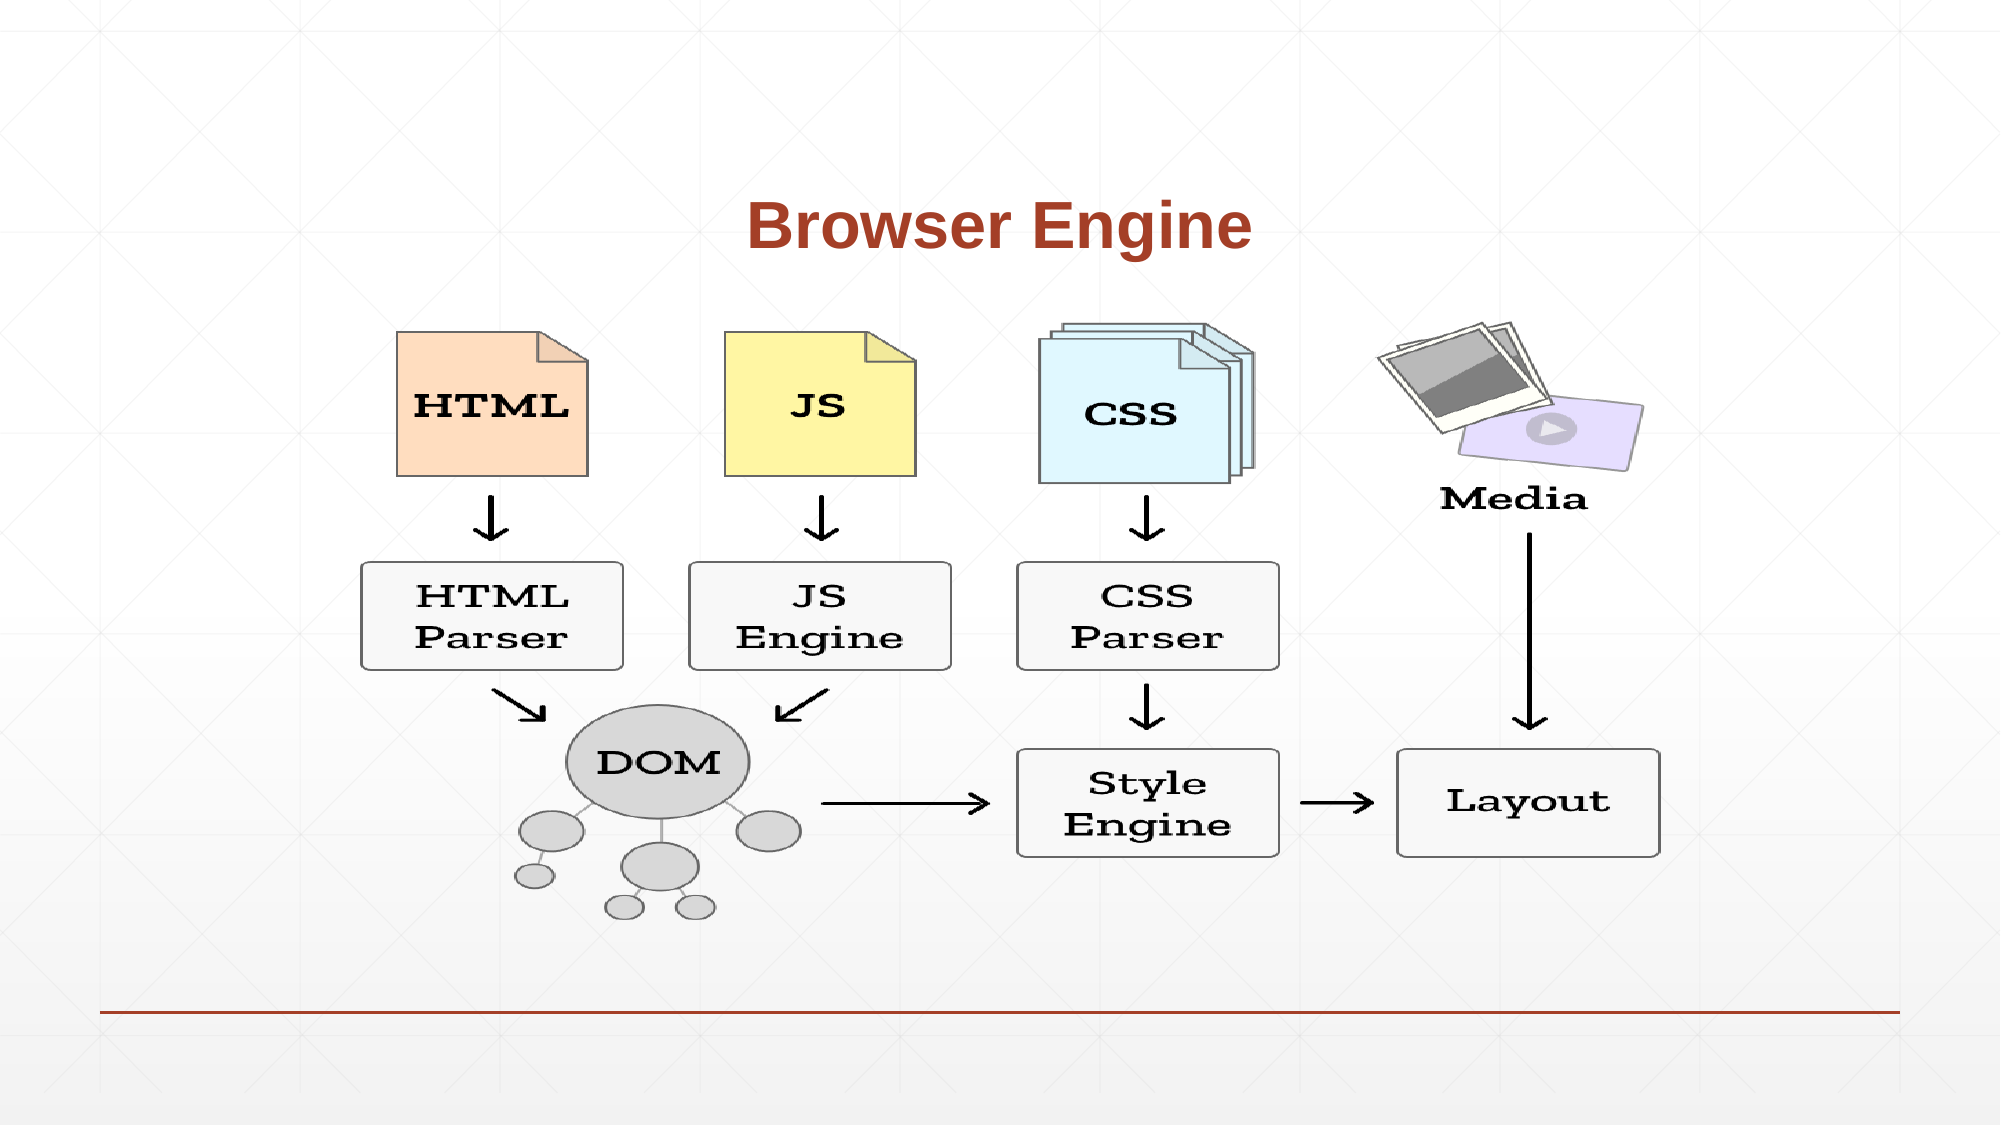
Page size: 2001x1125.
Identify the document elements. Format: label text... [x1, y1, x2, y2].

title Browser Engine [212, 82, 1788, 271]
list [308, 291, 1719, 950]
